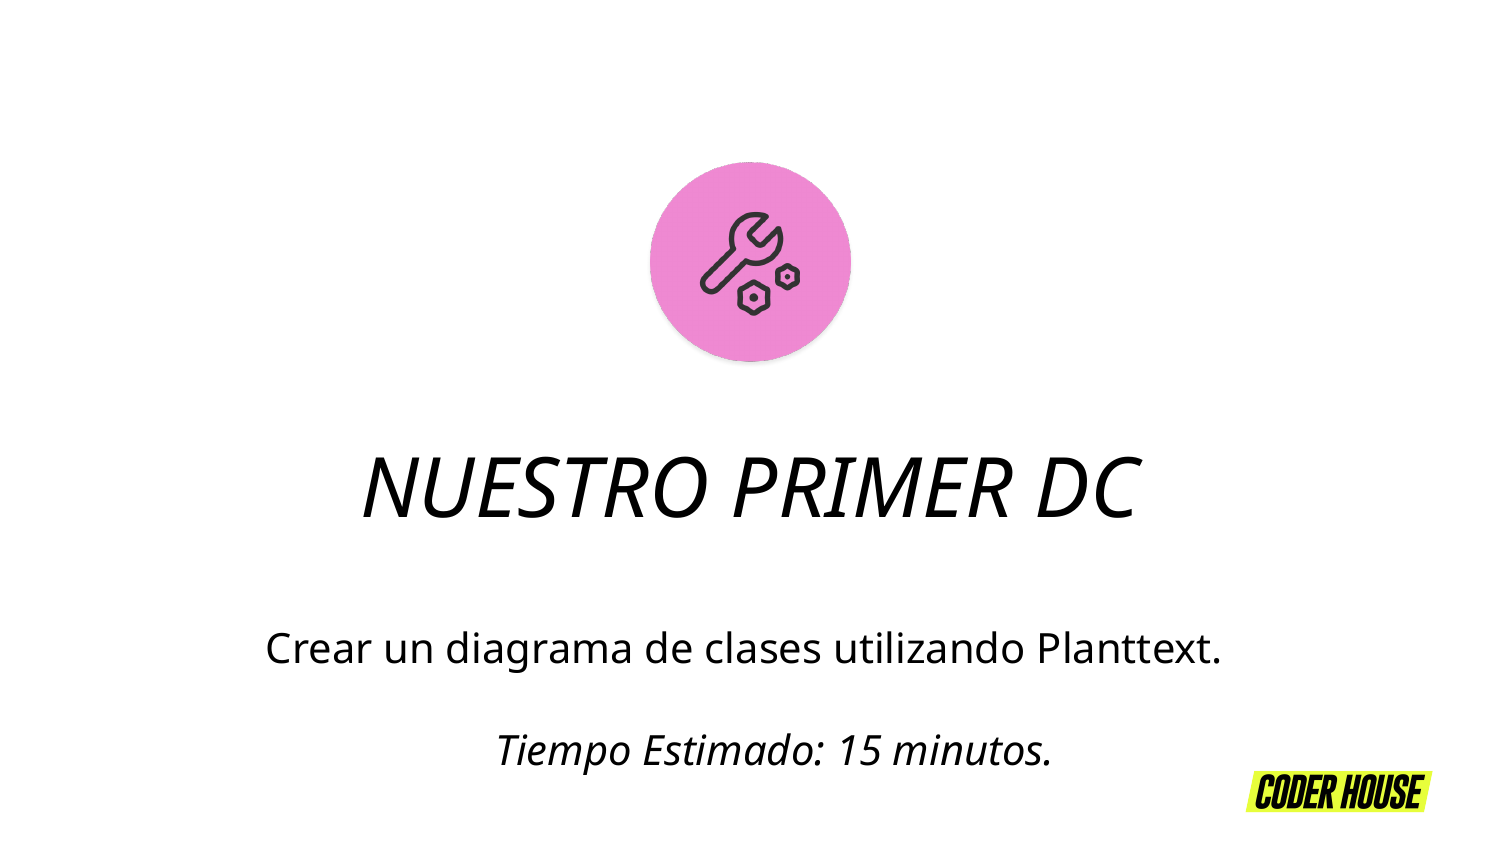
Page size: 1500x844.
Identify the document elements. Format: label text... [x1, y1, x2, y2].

picture [1241, 764, 1437, 819]
picture [636, 148, 864, 375]
text_box NUESTRO PRIMER DC Crear un diagrama de clases utilizando Planttext. [132, 419, 1368, 668]
text_box Tiempo Estimado: 15 minutos. [451, 683, 1098, 789]
